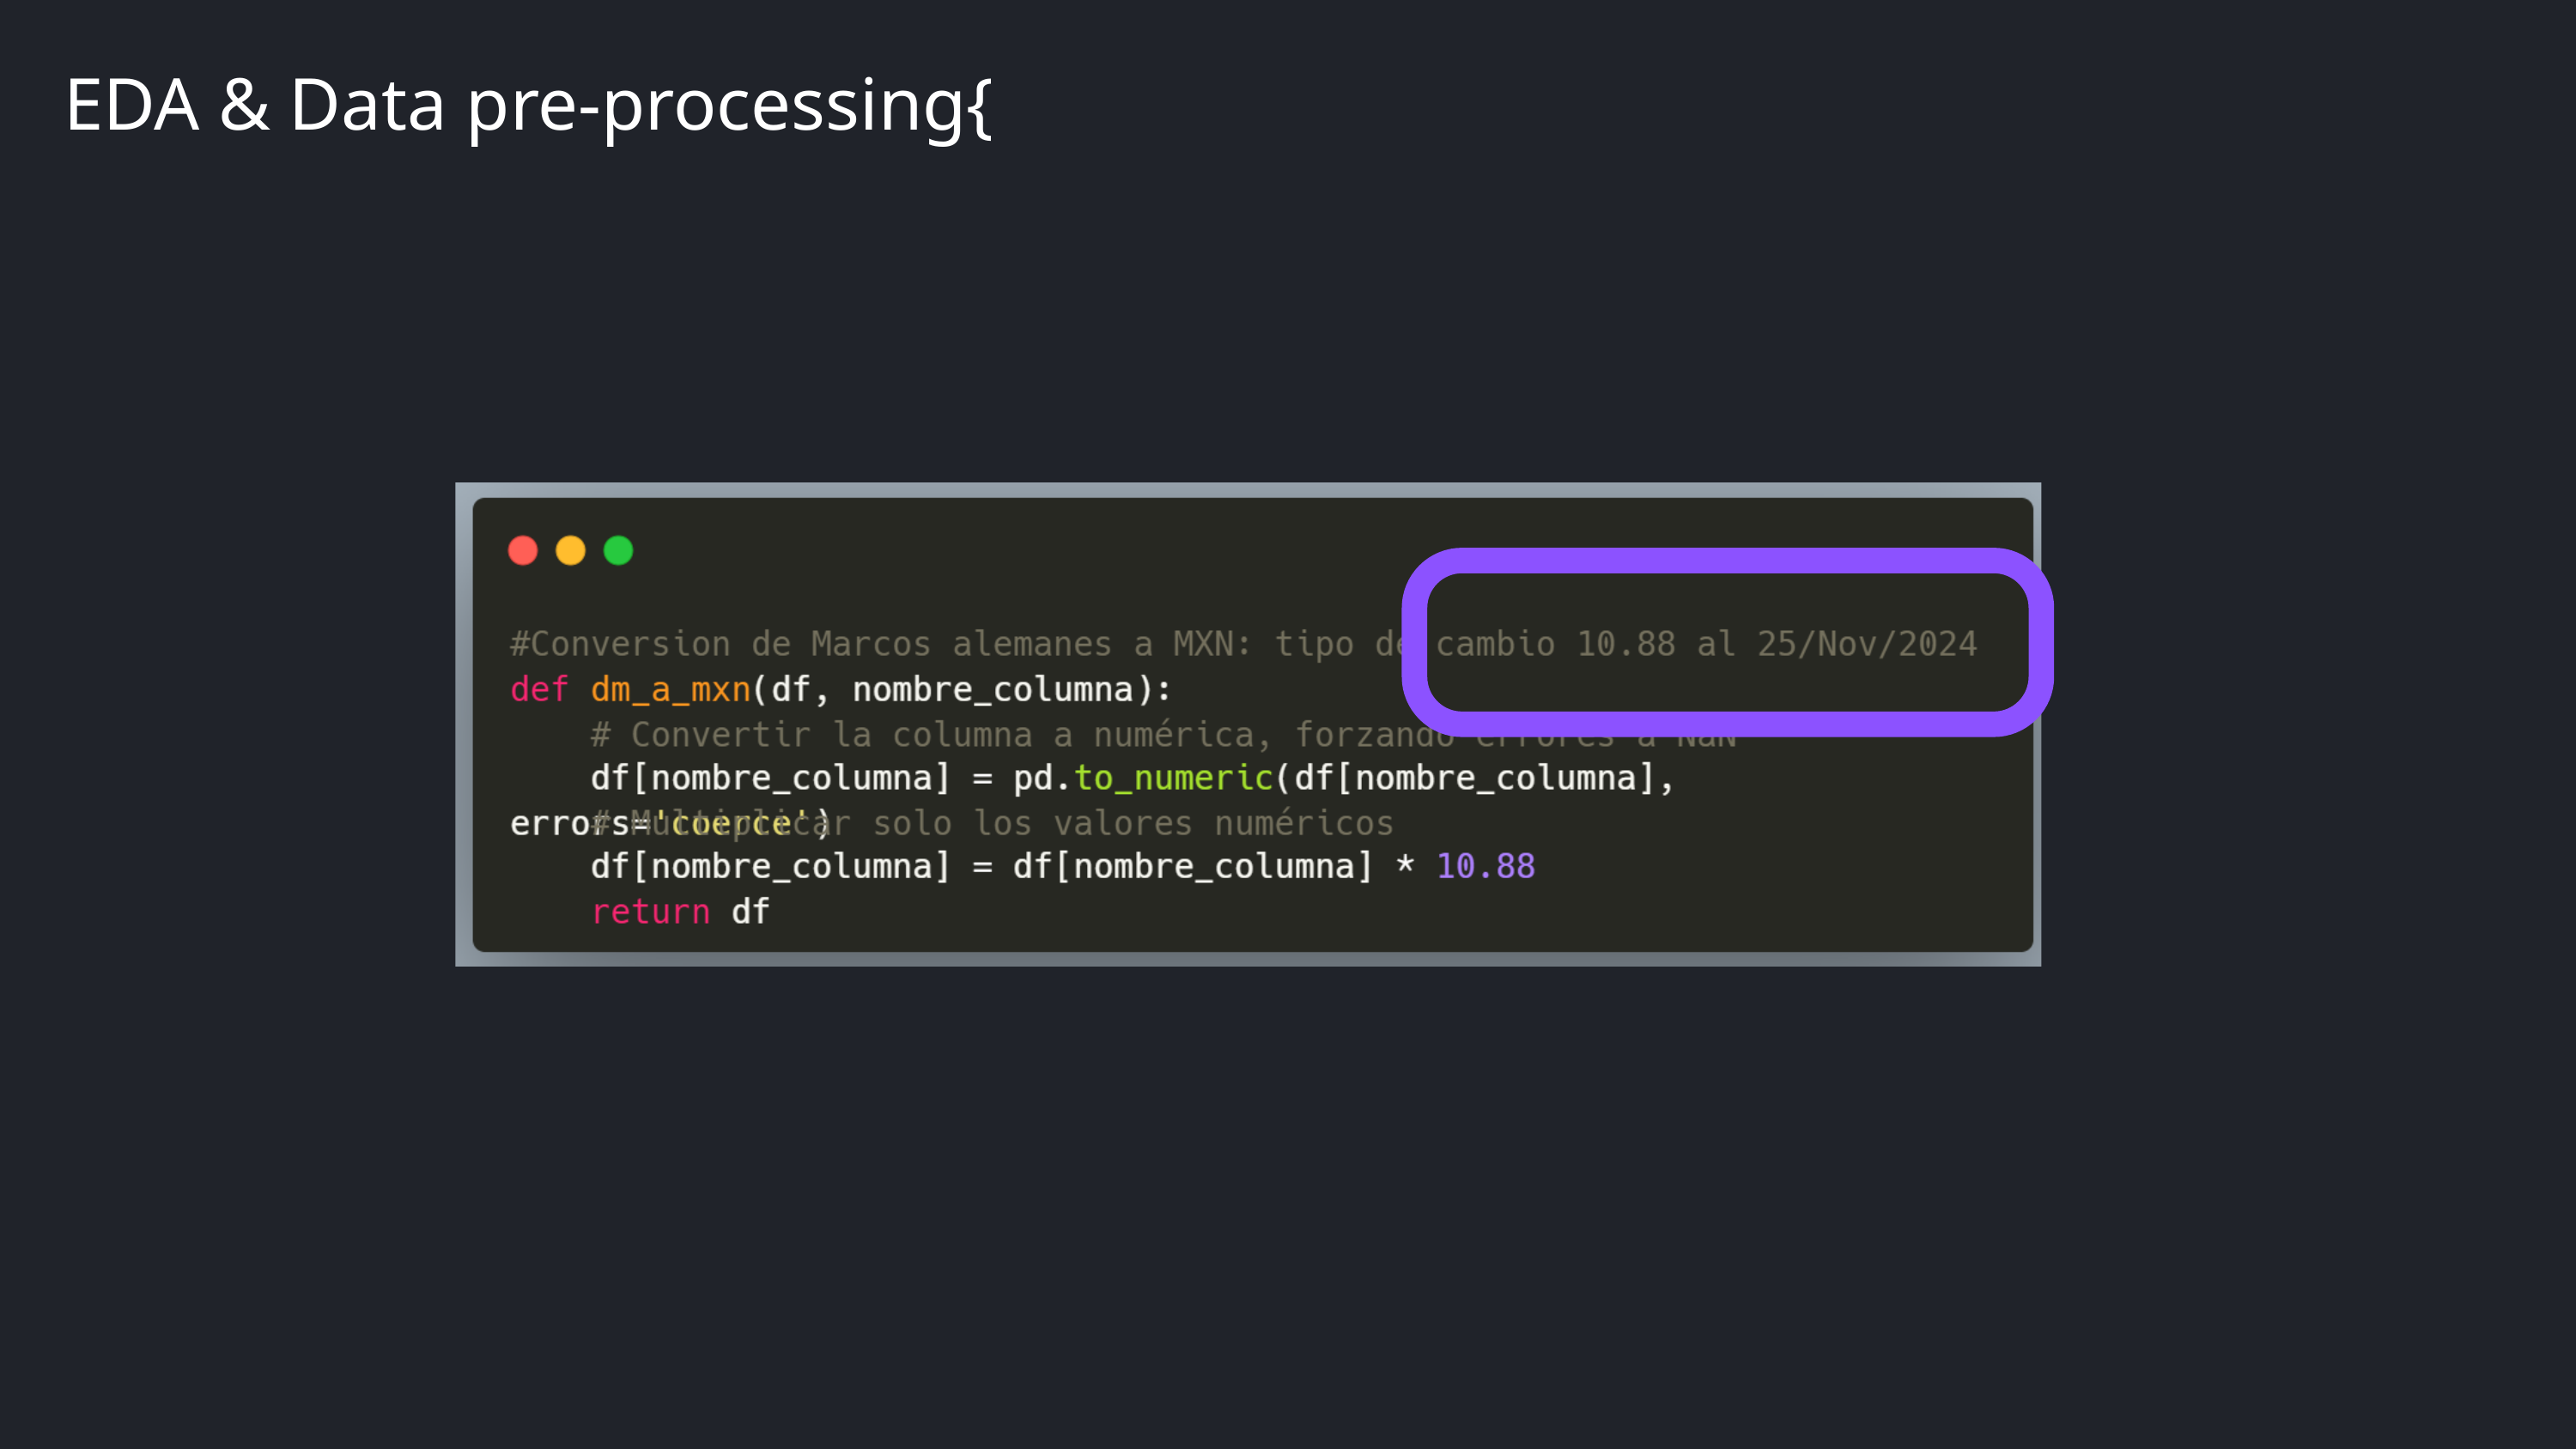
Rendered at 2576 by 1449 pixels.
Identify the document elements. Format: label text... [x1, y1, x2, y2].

text_box EDA & Data pre-processing{ [64, 63, 1288, 145]
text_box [1414, 560, 2042, 724]
text_box [455, 482, 2042, 967]
